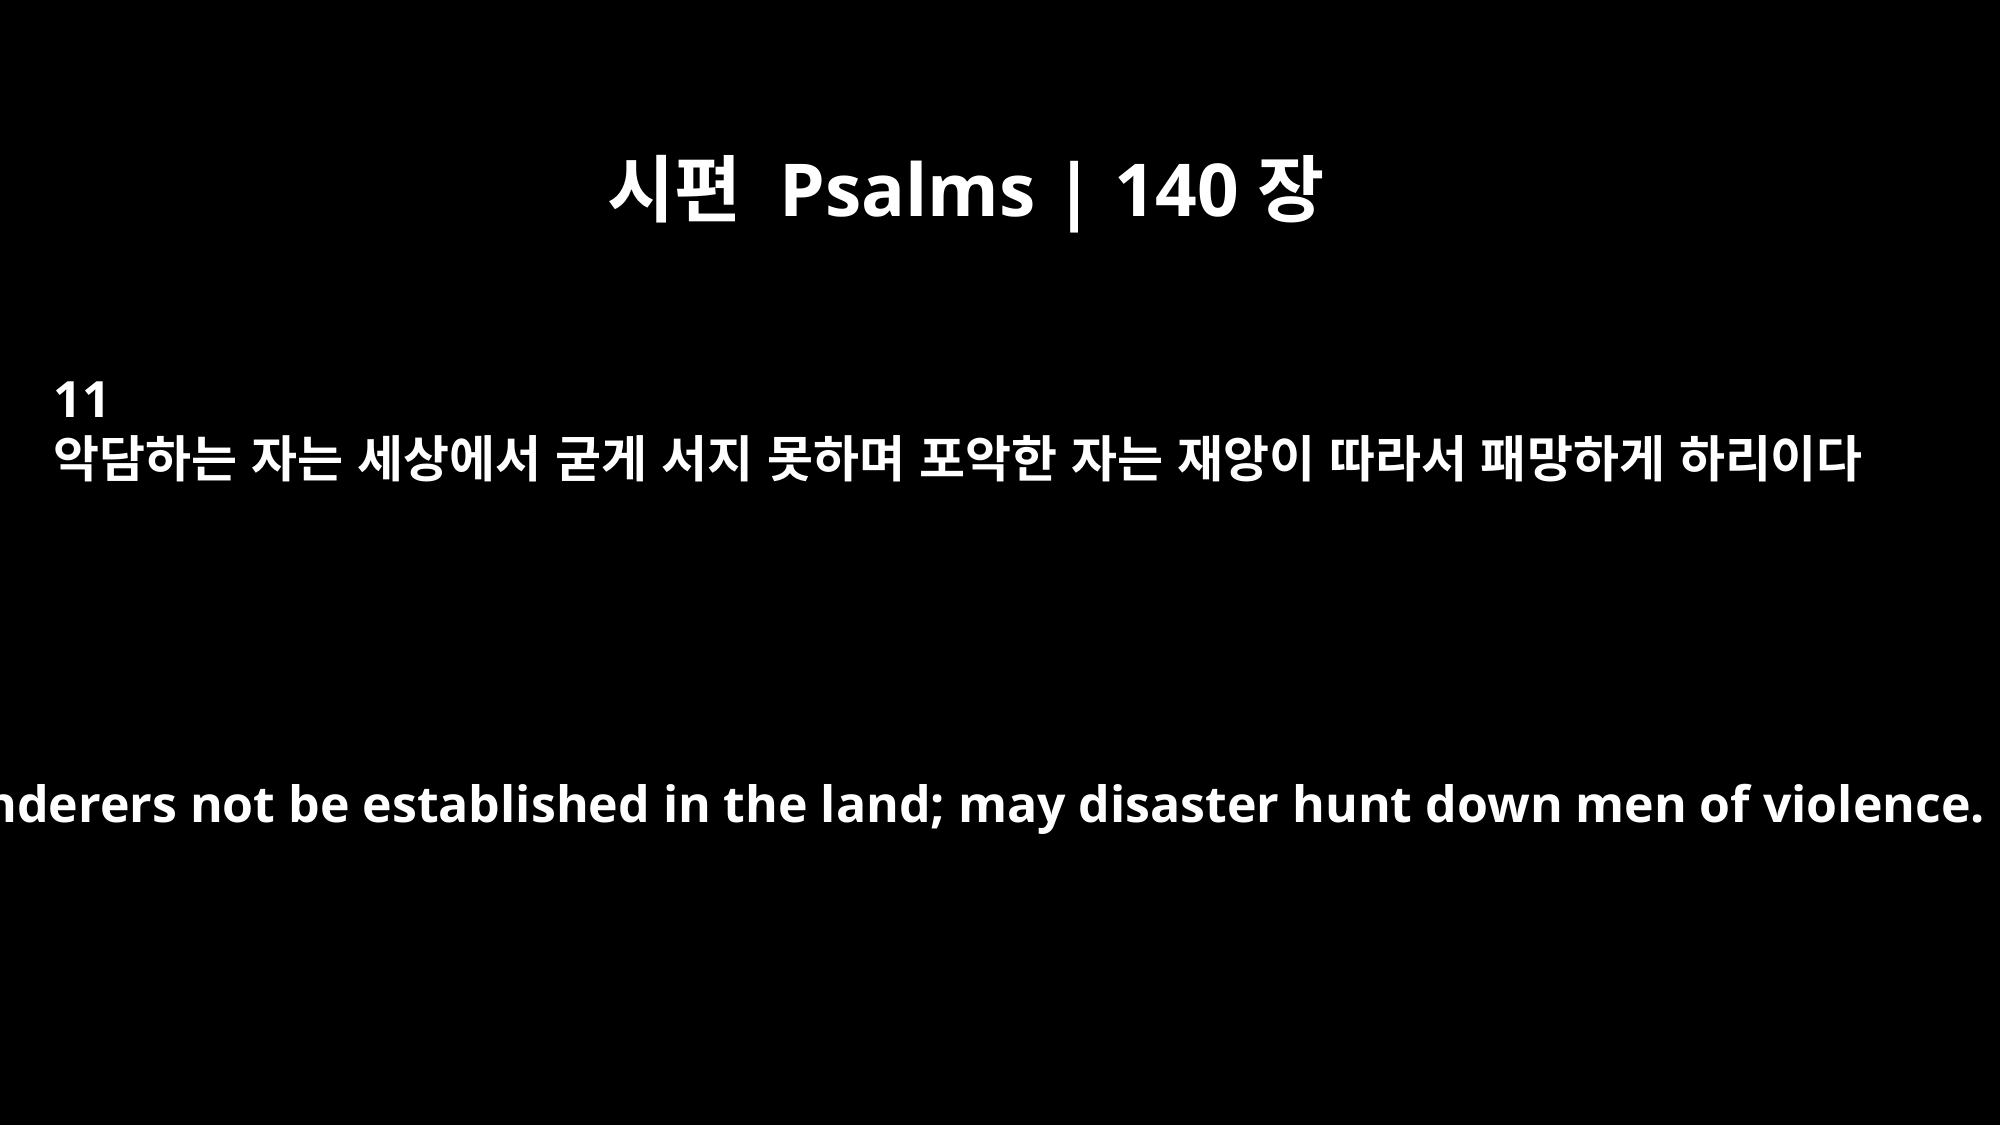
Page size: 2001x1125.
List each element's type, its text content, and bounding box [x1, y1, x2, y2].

text_box 11 악담하는 자는 세상에서 굳게 서지 못하며 포악한 자는 재앙이 따라서 패망하게 하리이다 [38, 359, 1879, 495]
text_box Let slanderers not be established in the land; may disaster hunt down men of violence. [0, 764, 2000, 840]
text_box 시편 Psalms | 140장 [592, 136, 1340, 239]
